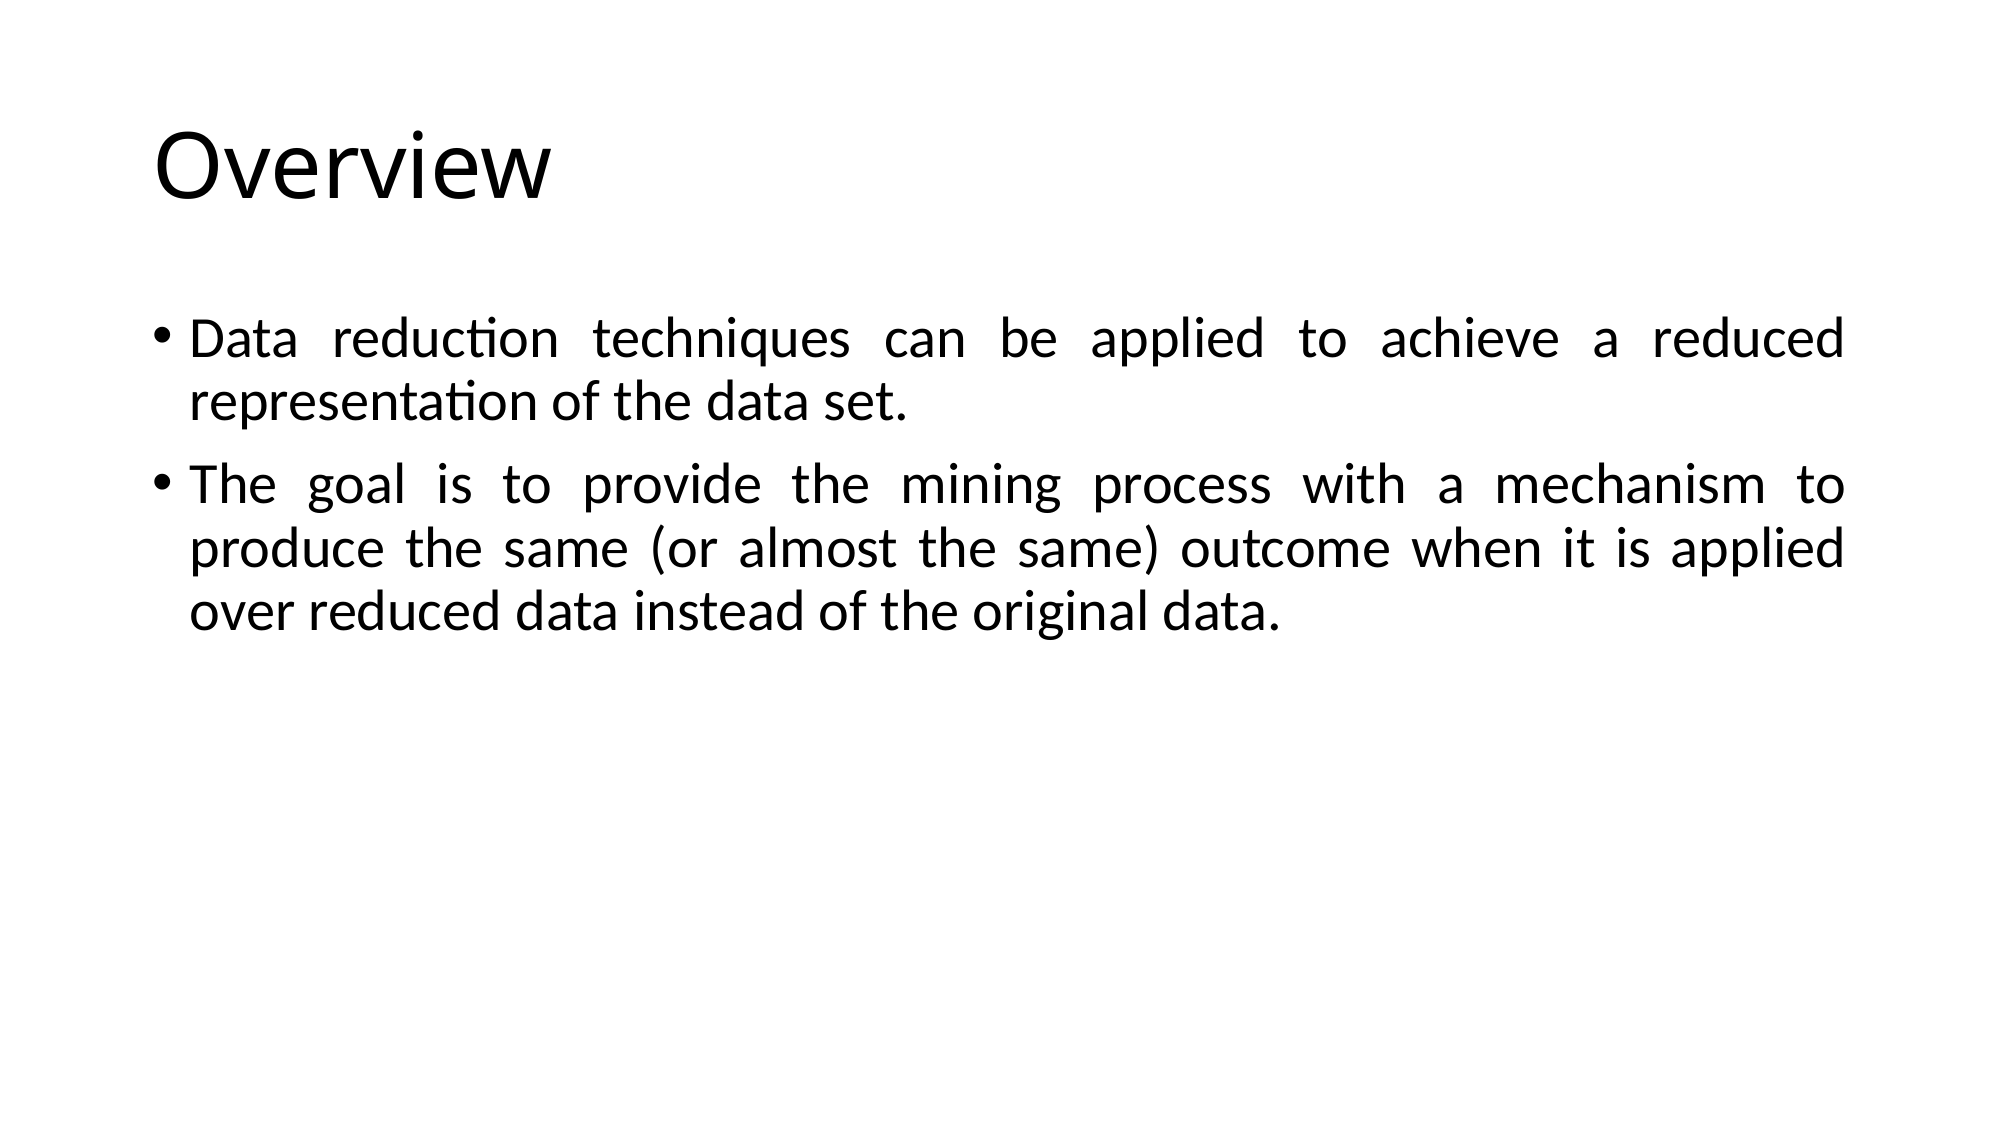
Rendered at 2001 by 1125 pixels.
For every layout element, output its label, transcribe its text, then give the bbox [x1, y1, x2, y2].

list Data reduction techniques can be applied to achieve a reduced representation of the data set. The goal is to provide the mining process with a mechanism to produce the same (or almost the same) outcome when it is applied over reduced data instead of the original data. [137, 299, 1863, 1014]
title Overview [137, 59, 1863, 278]
